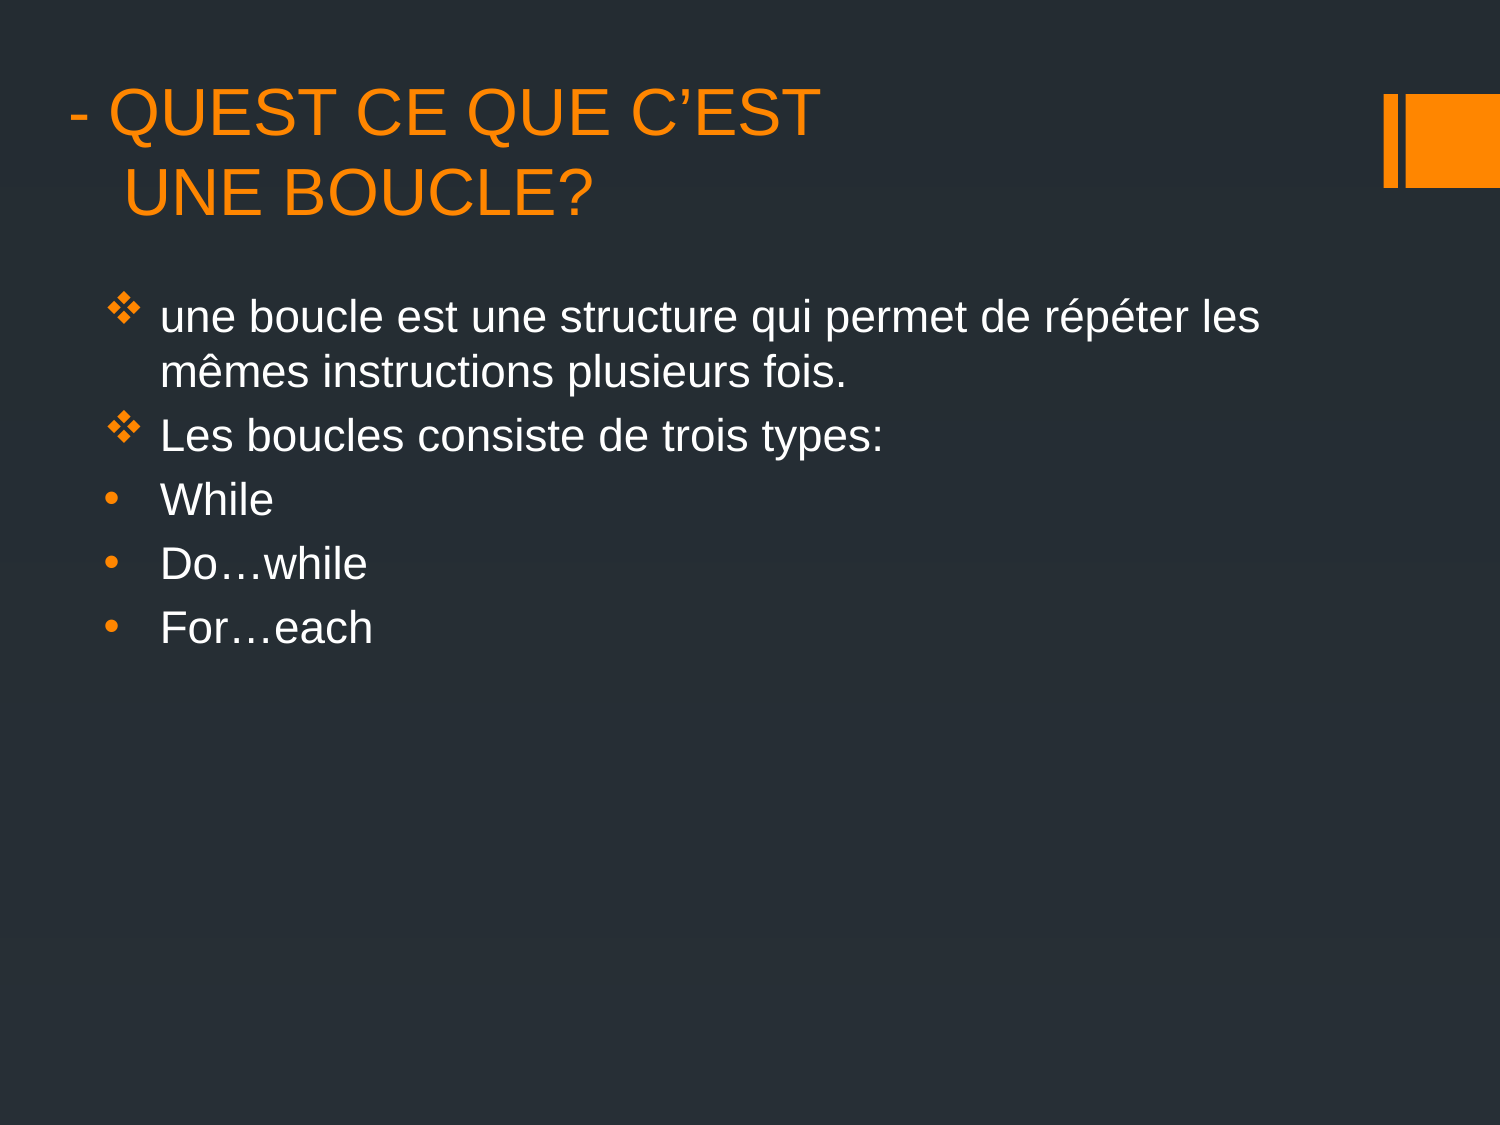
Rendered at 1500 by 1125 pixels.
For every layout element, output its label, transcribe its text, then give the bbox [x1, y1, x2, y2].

title - QUEST CE QUE C’EST UNE BOUCLE? [53, 149, 963, 237]
subtitle une boucle est une structure qui permet de répéter les mêmes instructions plusieurs fois. Les boucles consiste de trois types: While Do…while For…each [88, 278, 1350, 1036]
